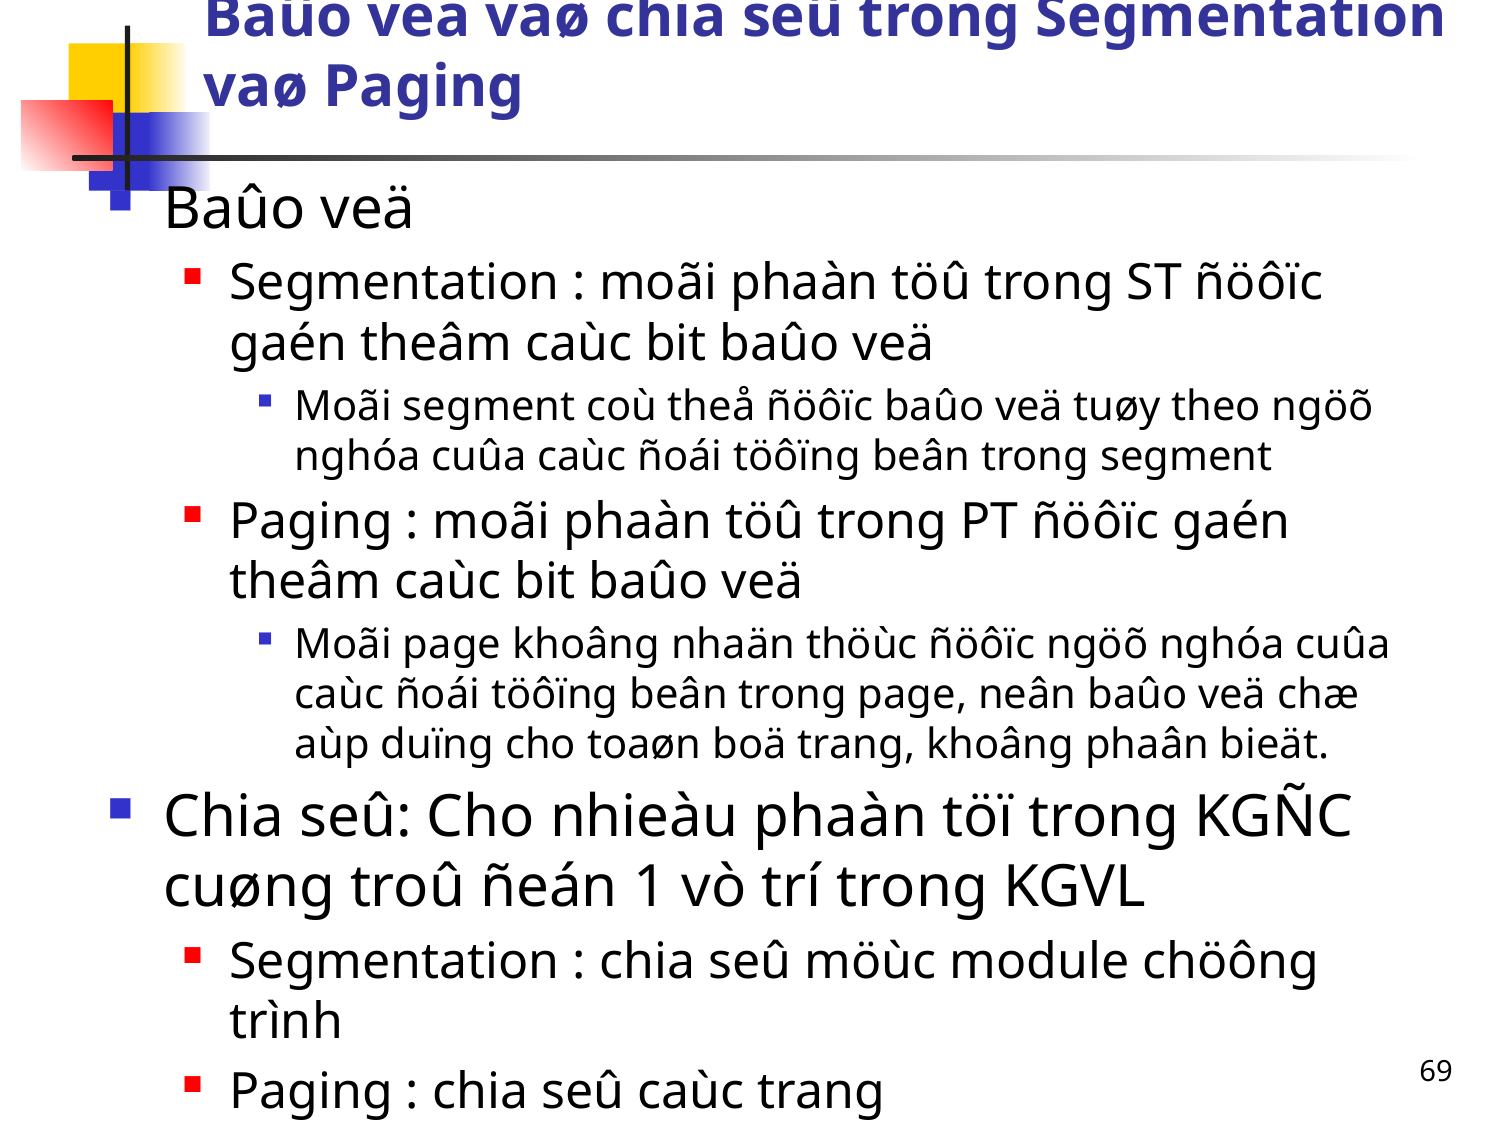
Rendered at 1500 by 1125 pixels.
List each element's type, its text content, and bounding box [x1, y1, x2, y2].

slide_number 69 [1154, 1023, 1468, 1100]
list Baûo veä Segmentation : moãi phaàn töû trong ST ñöôïc gaén theâm caùc bit baûo veä Moãi segment coù theå ñöôïc baûo veä tuøy theo ngöõ nghóa cuûa caùc ñoái töôïng beân trong segment Paging : moãi phaàn töû trong PT ñöôïc gaén theâm caùc bit baûo veä Moãi page khoâng nhaän thöùc ñöôïc ngöõ nghóa cuûa caùc ñoái töôïng beân trong page, neân baûo veä chæ aùp duïng cho toaøn boä trang, khoâng phaân bieät. Chia seû: Cho nhieàu phaàn töï trong KGÑC cuøng troû ñeán 1 vò trí trong KGVL Segmentation : chia seû möùc module chöông trình Paging : chia seû caùc trang [92, 162, 1443, 1014]
title Baûo veä vaø chia seû trong Segmentation vaø Paging [188, 23, 1468, 126]
